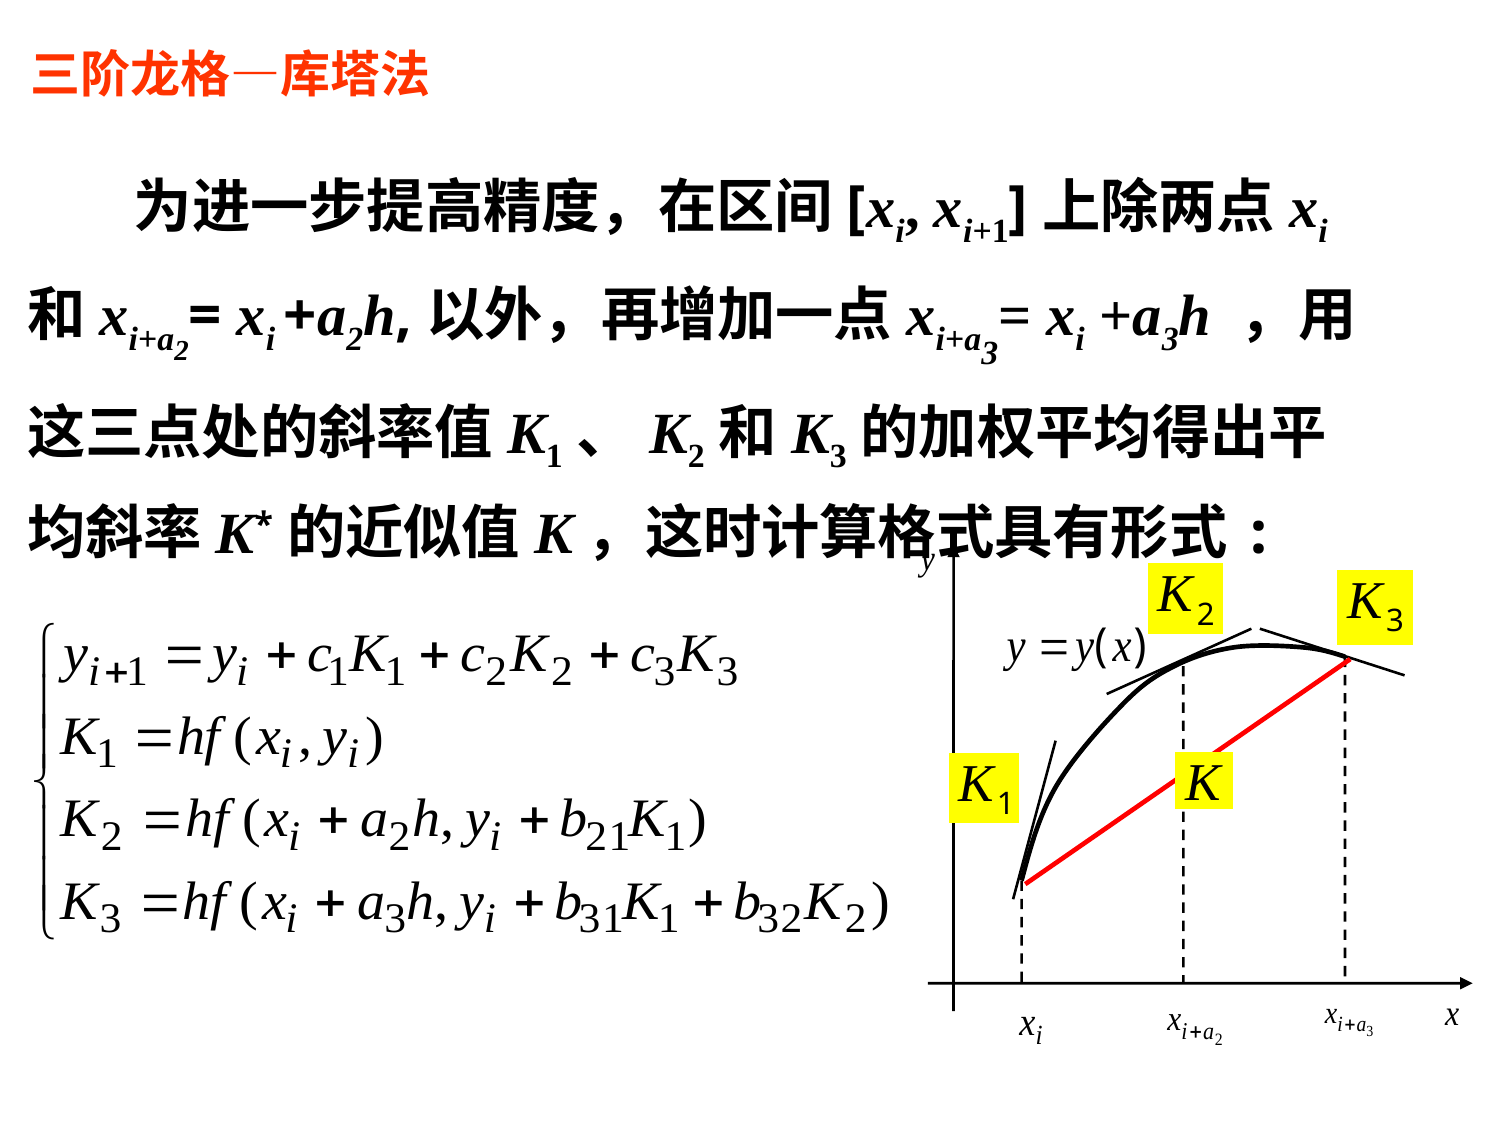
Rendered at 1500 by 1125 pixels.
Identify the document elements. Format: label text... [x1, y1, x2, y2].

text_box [912, 544, 1473, 1055]
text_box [948, 752, 1020, 824]
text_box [1337, 569, 1413, 645]
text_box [18, 609, 903, 952]
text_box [1148, 563, 1224, 635]
text_box 三阶龙格—库塔法 [15, 34, 446, 110]
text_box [1175, 751, 1233, 810]
text_box 为进一步提高精度，在区间[xi, xi+1]上除两点xi和xi+a2= xi +a2h,以外，再增加一点xi+a3= xi +a3h ，用这三点处的斜率值K1、K2和K3的加权平均得出平均斜率K*的近似值K，这时计算格式具有形式: [12, 137, 1388, 574]
